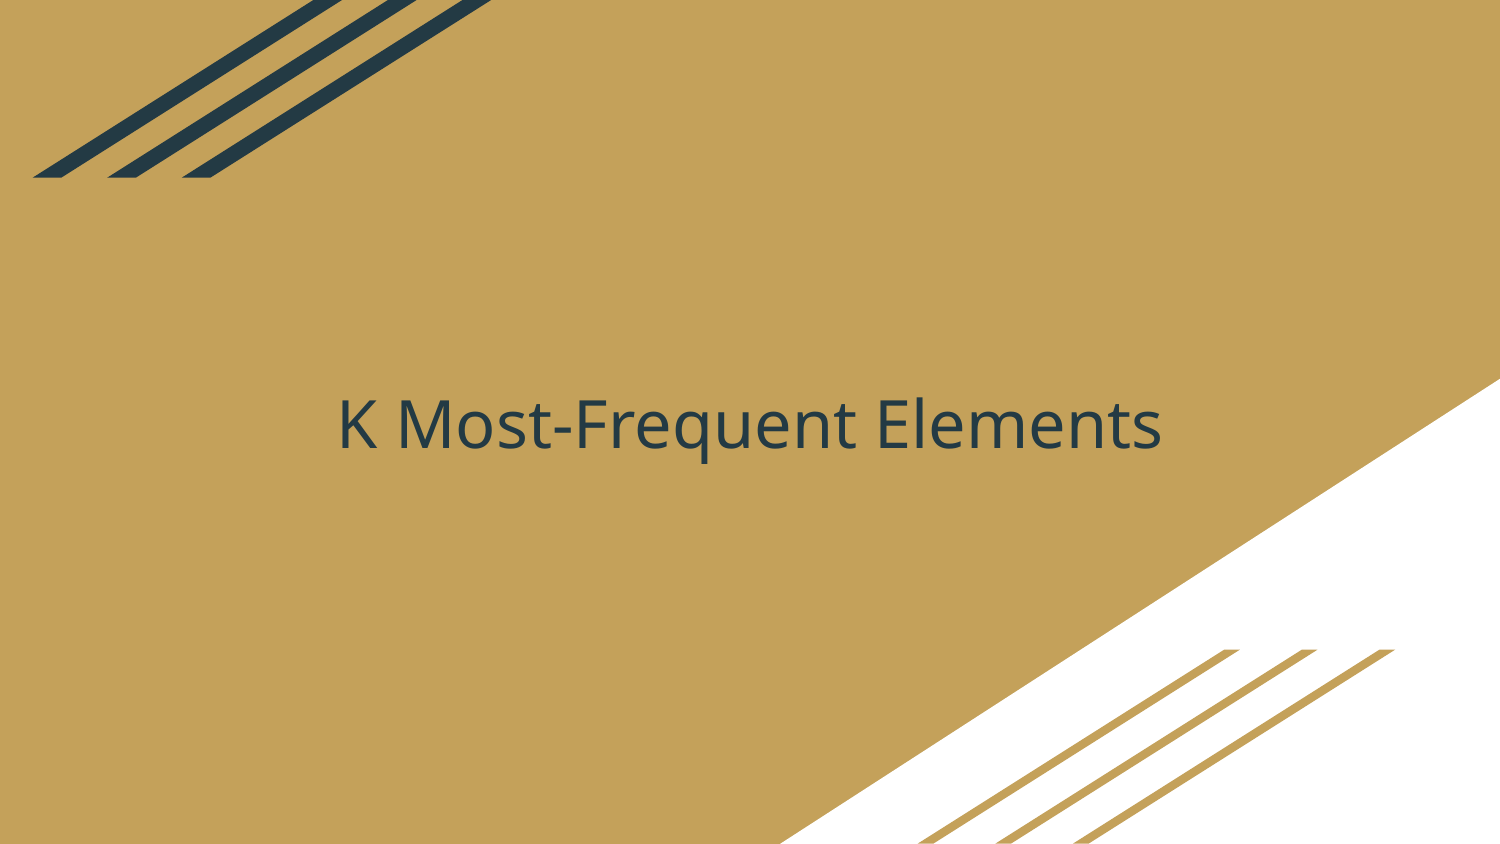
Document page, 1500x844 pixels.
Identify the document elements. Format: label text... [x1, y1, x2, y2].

title K Most-Frequent Elements [309, 286, 1192, 557]
